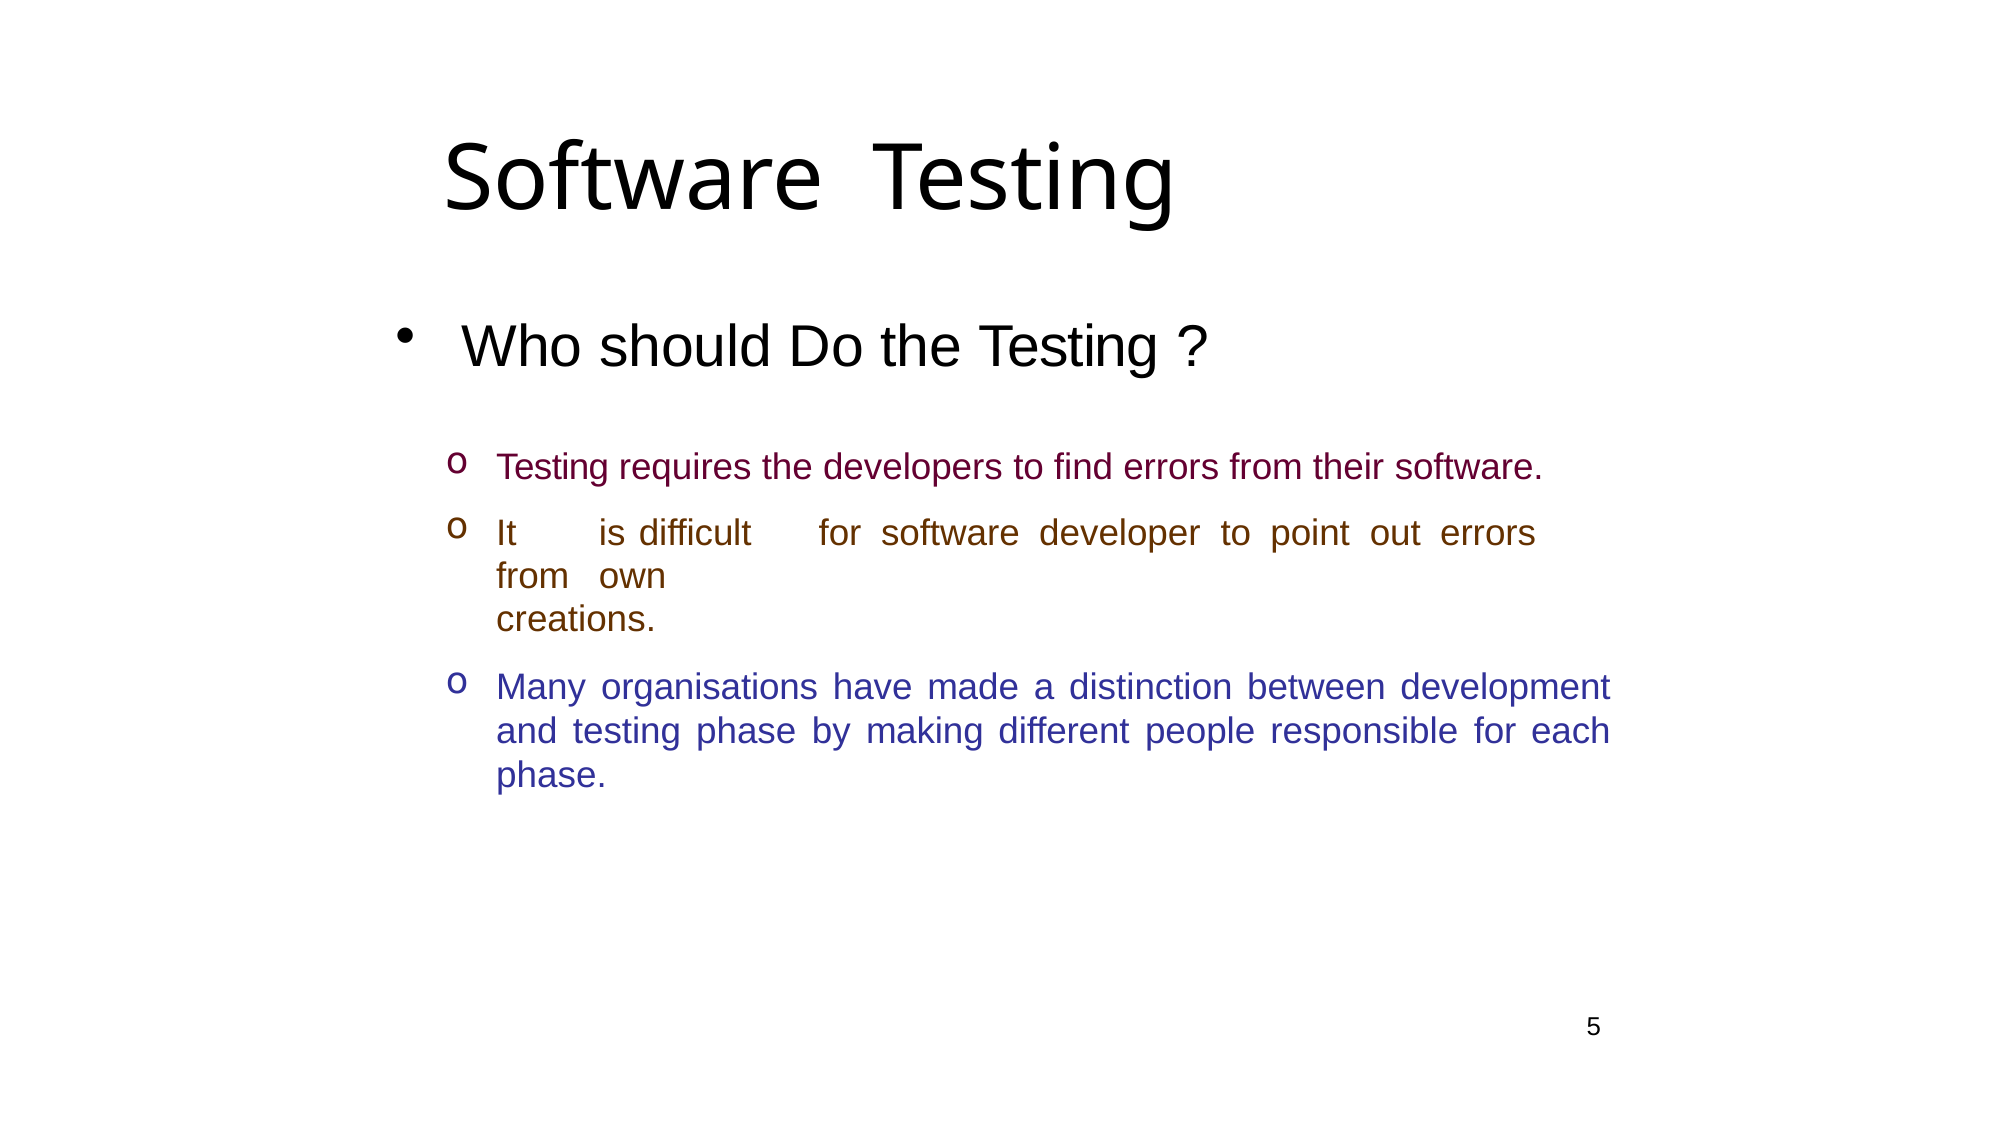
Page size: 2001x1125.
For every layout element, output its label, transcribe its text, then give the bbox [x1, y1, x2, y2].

text_box 5 [1582, 1010, 1619, 1041]
title Software Testing [441, 80, 1344, 287]
text_box Who should Do the Testing ? Testing requires the developers to find errors from their software. It is difficult for software developer to point out errors from own creations. Many organisations have made a distinction between development and testing phase by making different people responsible for each phase. [393, 305, 1627, 795]
